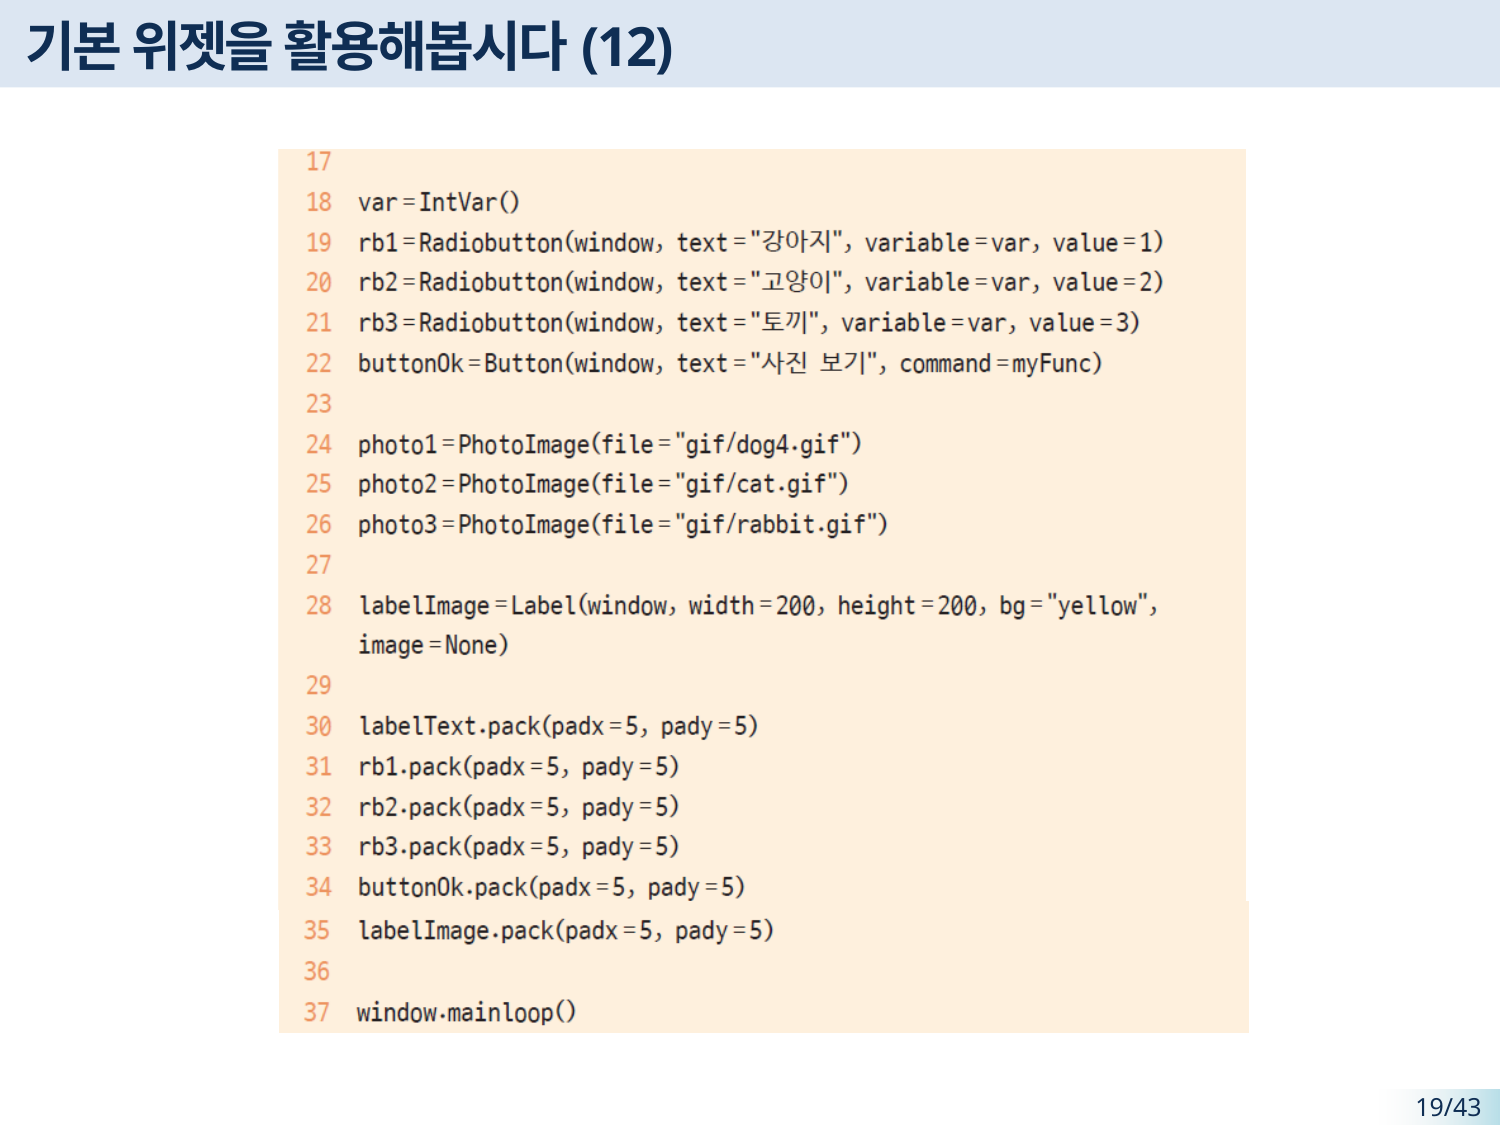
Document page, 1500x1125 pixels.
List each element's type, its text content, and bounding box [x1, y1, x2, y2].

picture [277, 149, 1249, 1033]
list [10, 126, 1481, 1057]
title 기본 위젯을 활용해봅시다(12) [10, 5, 1288, 84]
